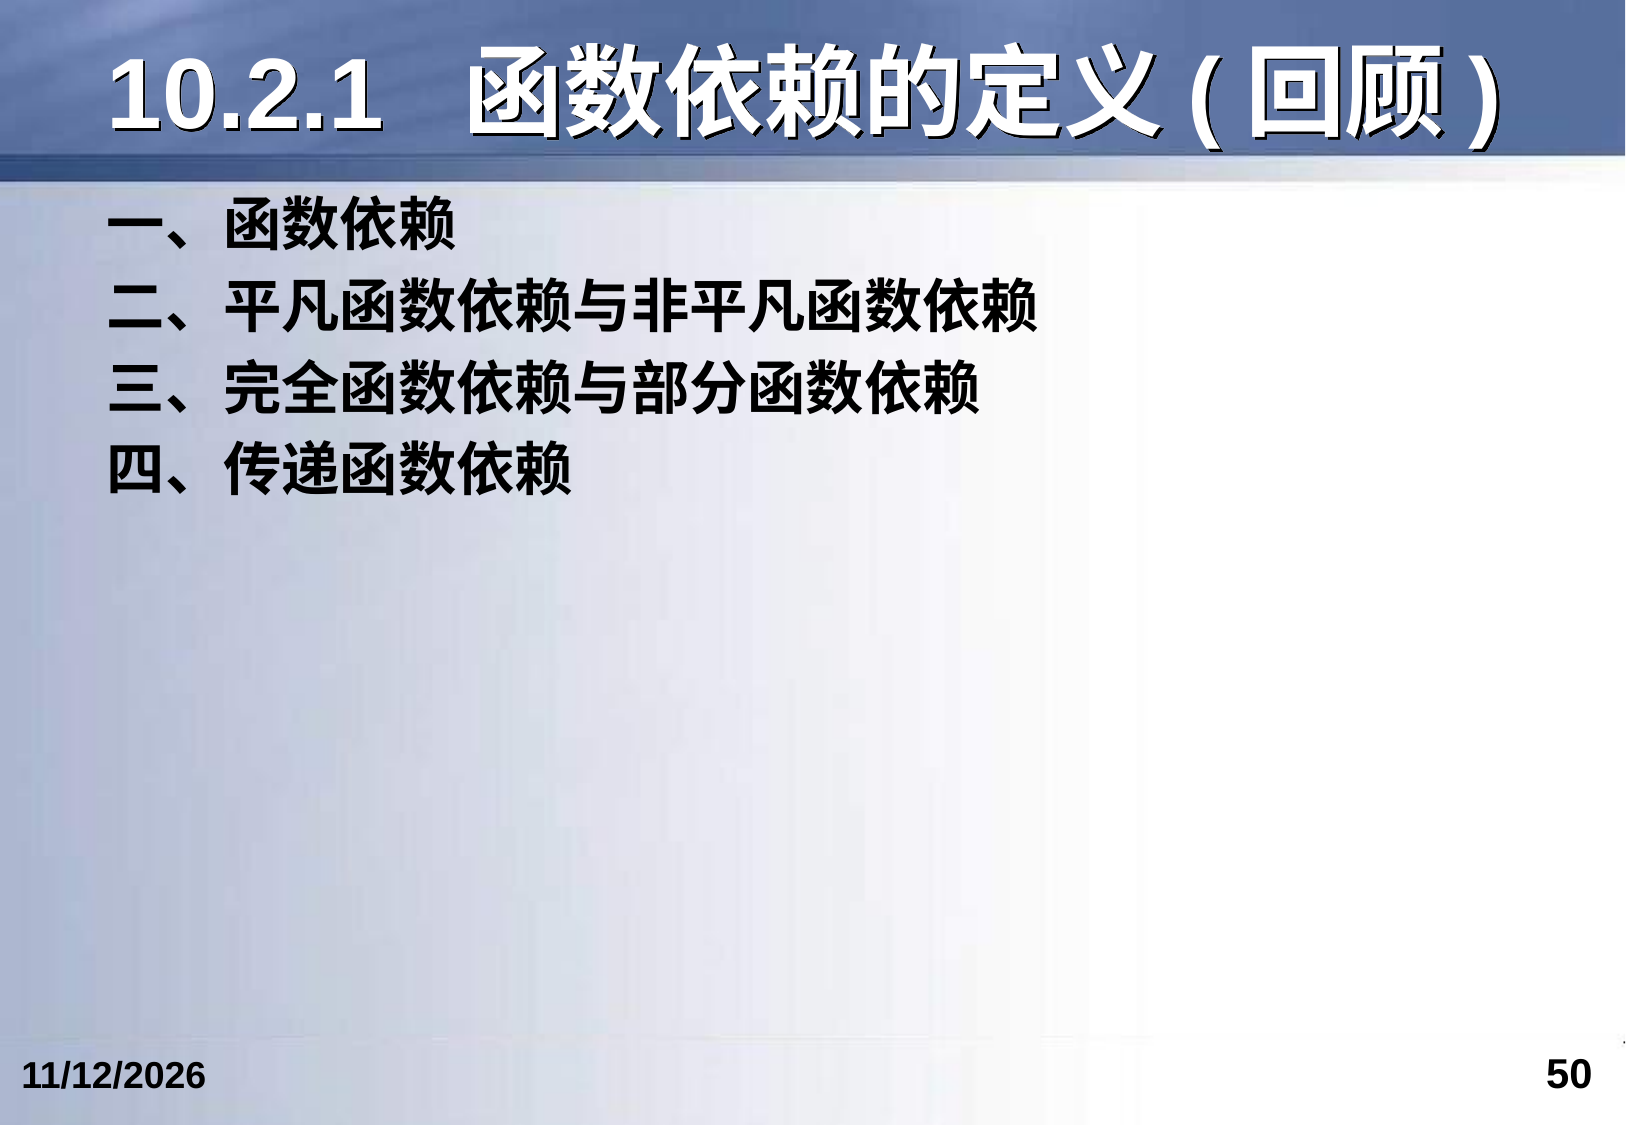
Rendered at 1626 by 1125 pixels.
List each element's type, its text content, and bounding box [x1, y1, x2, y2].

title 10.2.1 函数依赖的定义(回顾) [106, 41, 1554, 150]
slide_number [2, 1041, 380, 1125]
slide_number 50 [1201, 1037, 1612, 1124]
list 一、函数依赖 二、平凡函数依赖与非平凡函数依赖 三、完全函数依赖与部分函数依赖 四、传递函数依赖 [106, 187, 1554, 587]
picture [0, 0, 1626, 1125]
